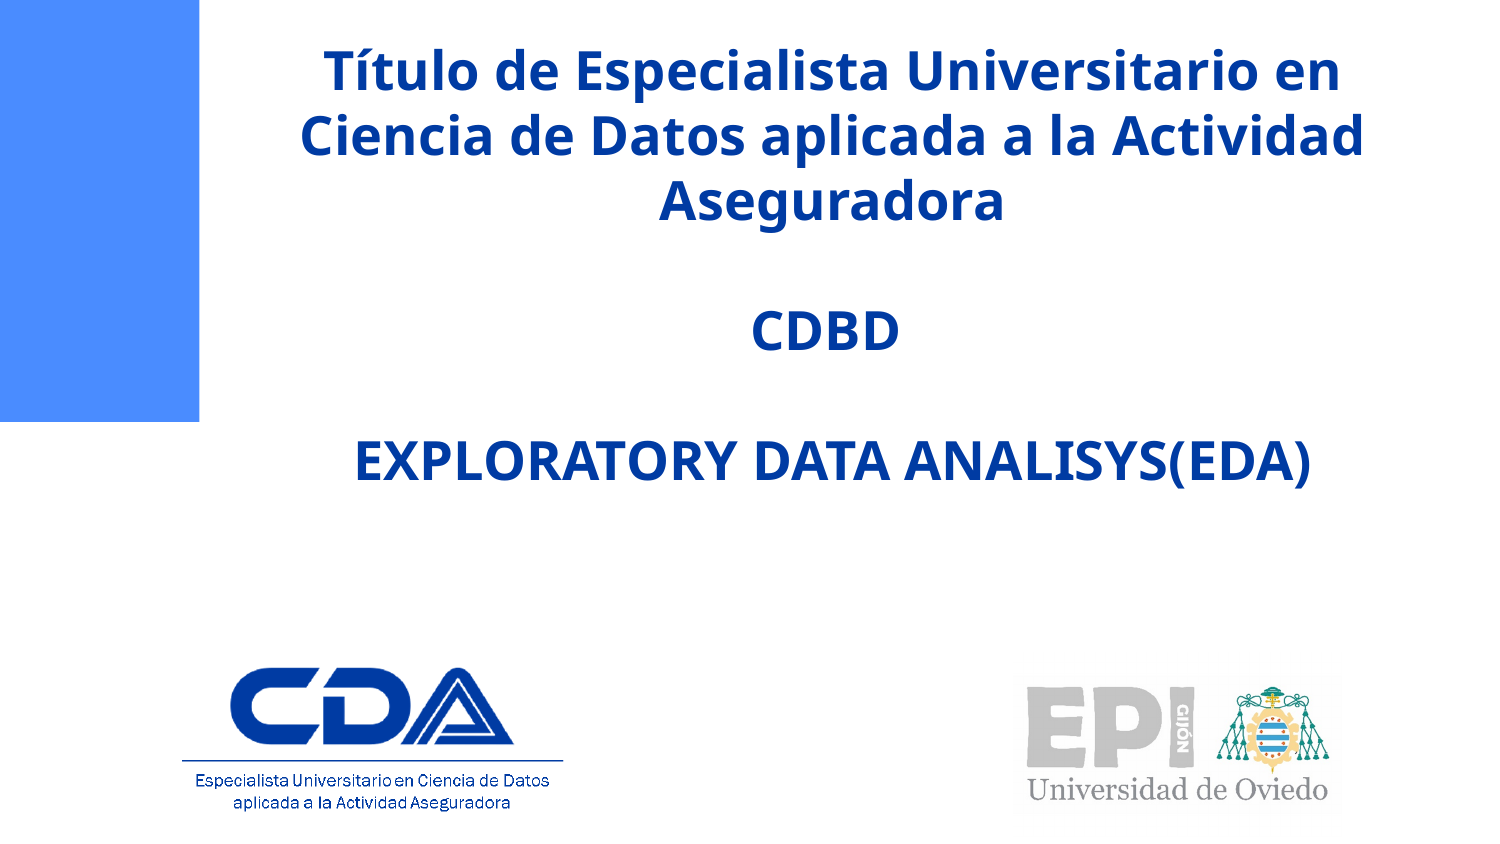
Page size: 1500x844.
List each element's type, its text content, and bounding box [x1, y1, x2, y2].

picture [173, 650, 574, 839]
picture [1013, 652, 1342, 837]
text_box Título de Especialista Universitario en Ciencia de Datos aplicada a la Actividad Aseguradora CDBD EXPLORATORY DATA ANALISYS(EDA) [275, 21, 1392, 193]
